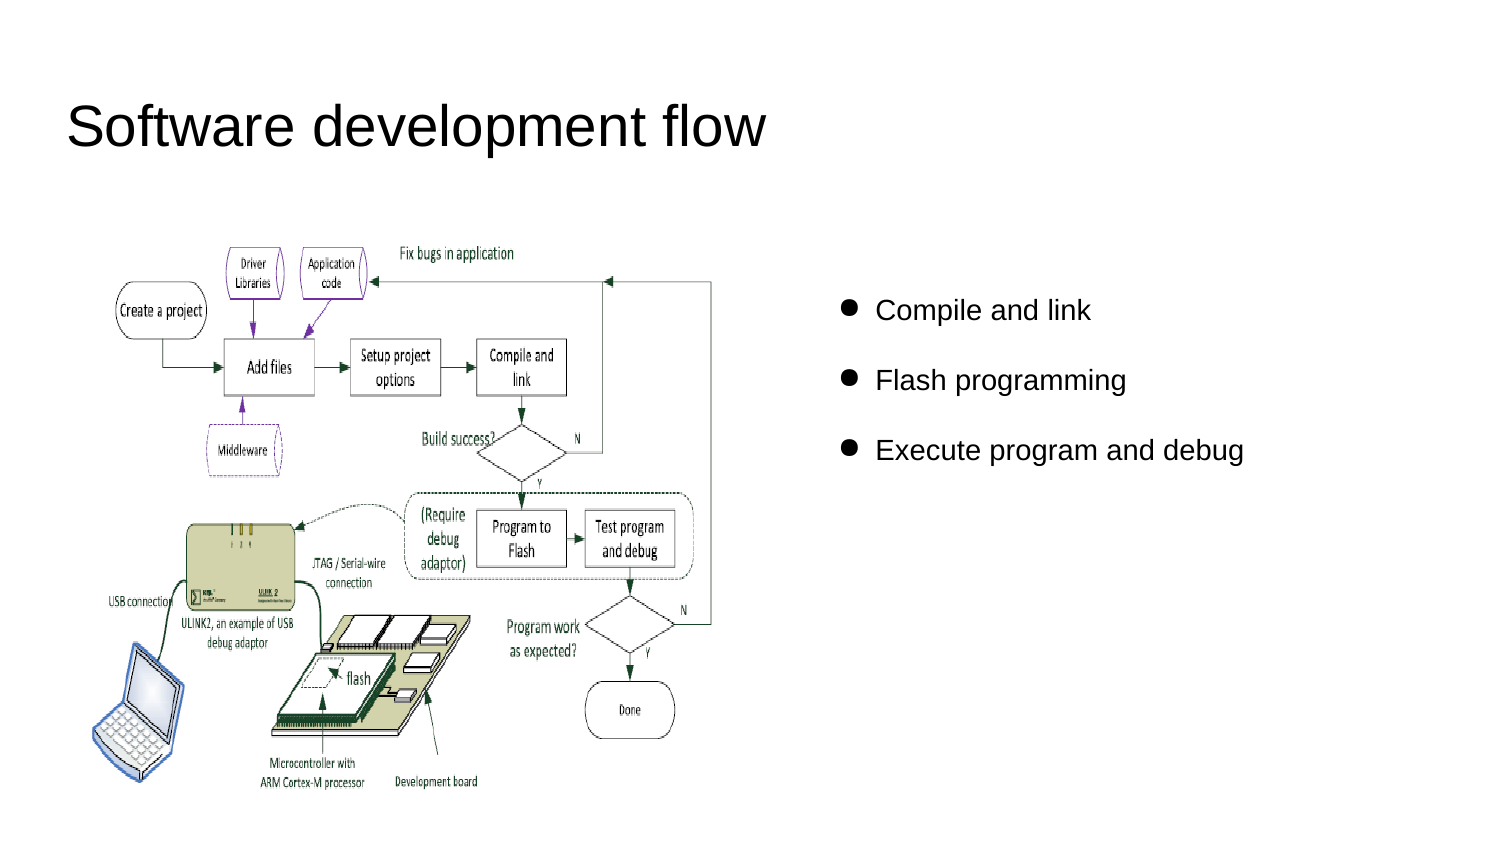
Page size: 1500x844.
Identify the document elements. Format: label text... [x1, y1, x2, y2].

picture [66, 173, 754, 801]
title Software development flow [51, 72, 1449, 167]
text_box Compile and link Flash programming Execute program and debug [785, 276, 1407, 679]
